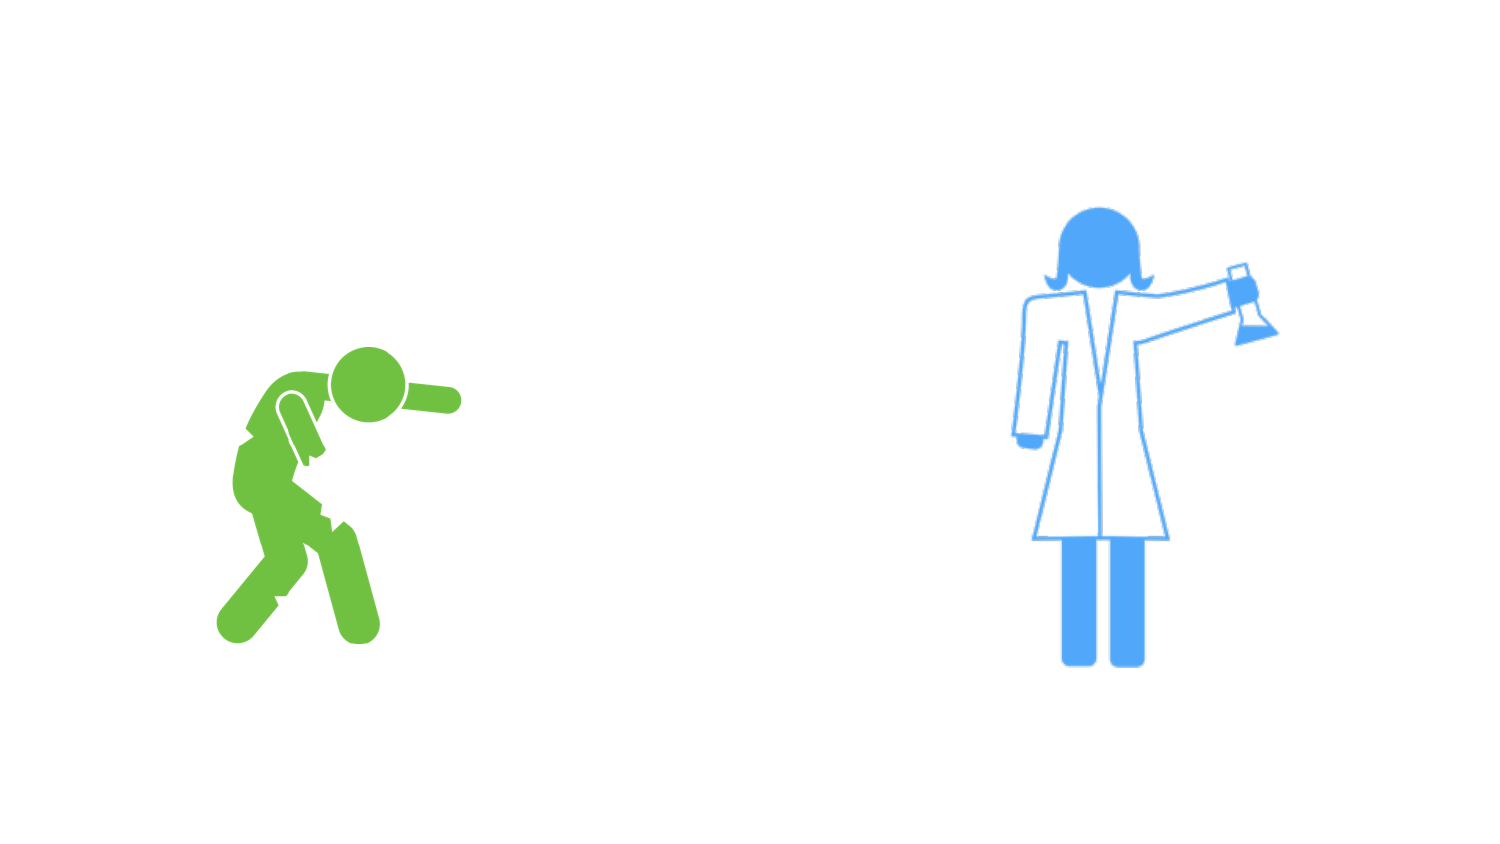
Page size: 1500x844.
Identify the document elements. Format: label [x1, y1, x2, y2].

picture [190, 347, 487, 644]
picture [885, 204, 1355, 675]
